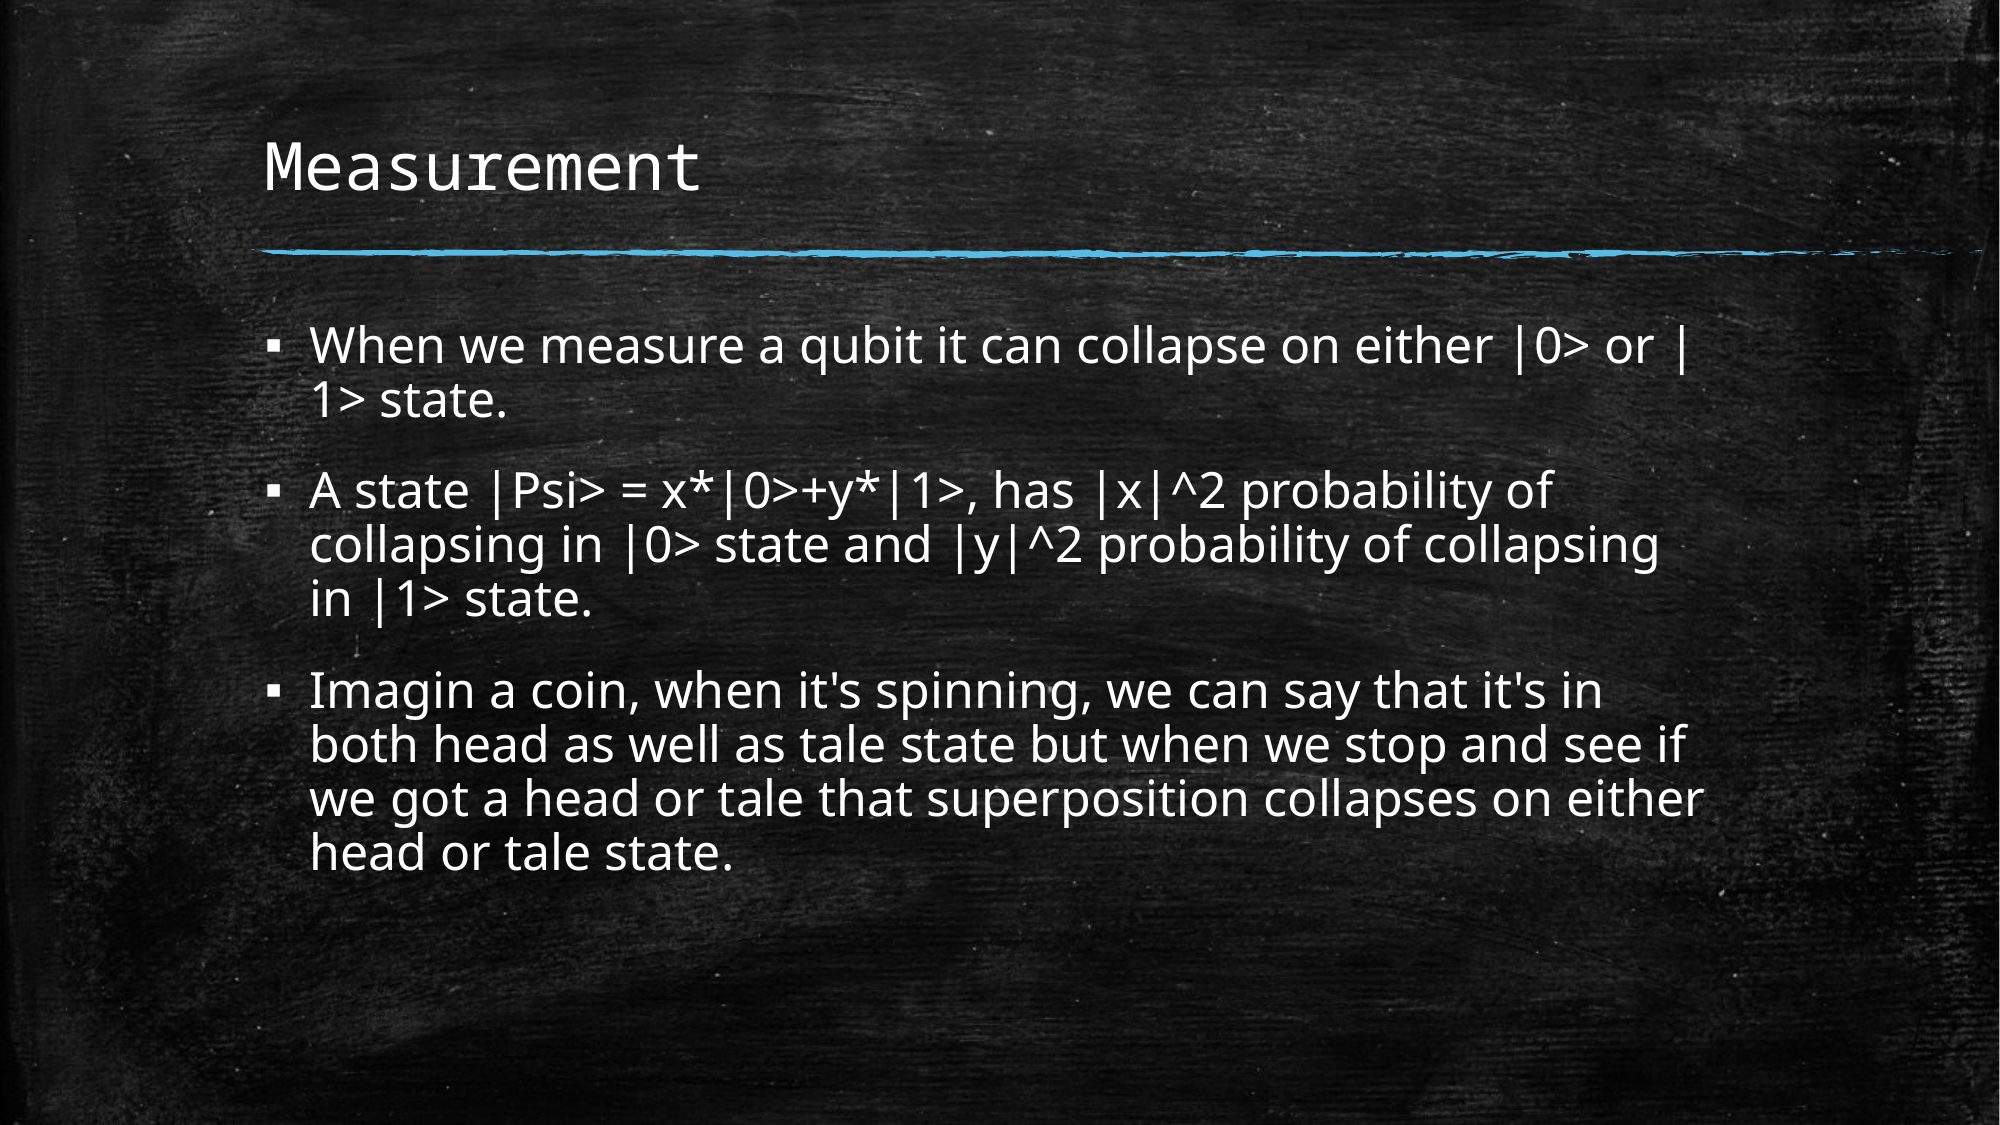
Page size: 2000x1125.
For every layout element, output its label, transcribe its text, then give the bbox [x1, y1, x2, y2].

title Measurement [249, 45, 1750, 213]
list When we measure a qubit it can collapse on either |0> or |1> state. A state |Psi> = x*|0>+y*|1>, has |x|^2 probability of collapsing in |0> state and |y|^2 probability of collapsing in |1> state. Imagin a coin, when it's spinning, we can say that it's in both head as well as tale state but when we stop and see if we got a head or tale that superposition collapses on either head or tale state. [249, 312, 1750, 1013]
